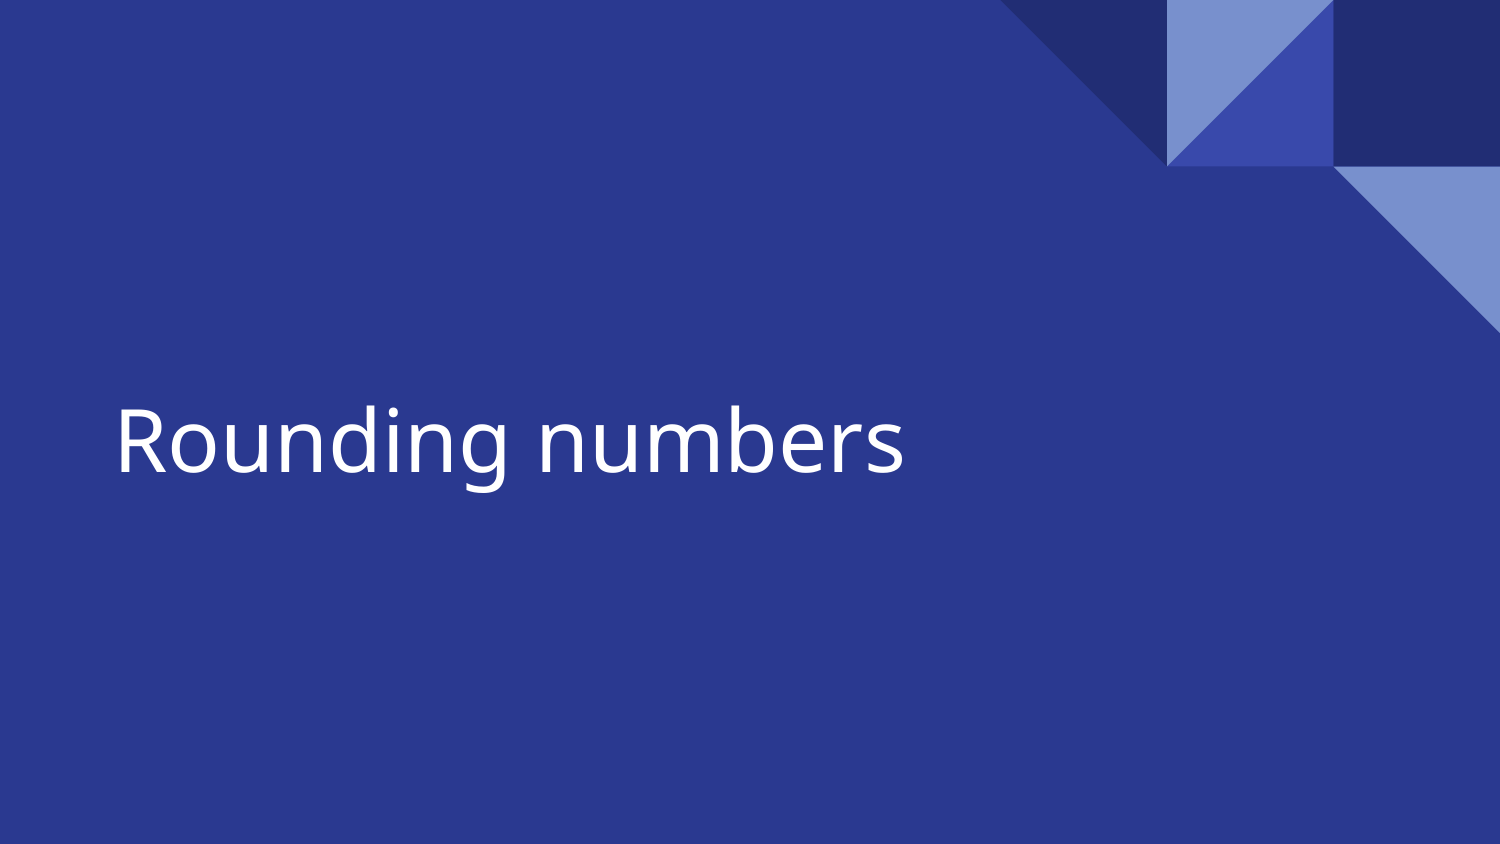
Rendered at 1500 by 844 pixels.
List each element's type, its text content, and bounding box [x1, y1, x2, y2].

title Rounding numbers [98, 291, 1447, 505]
